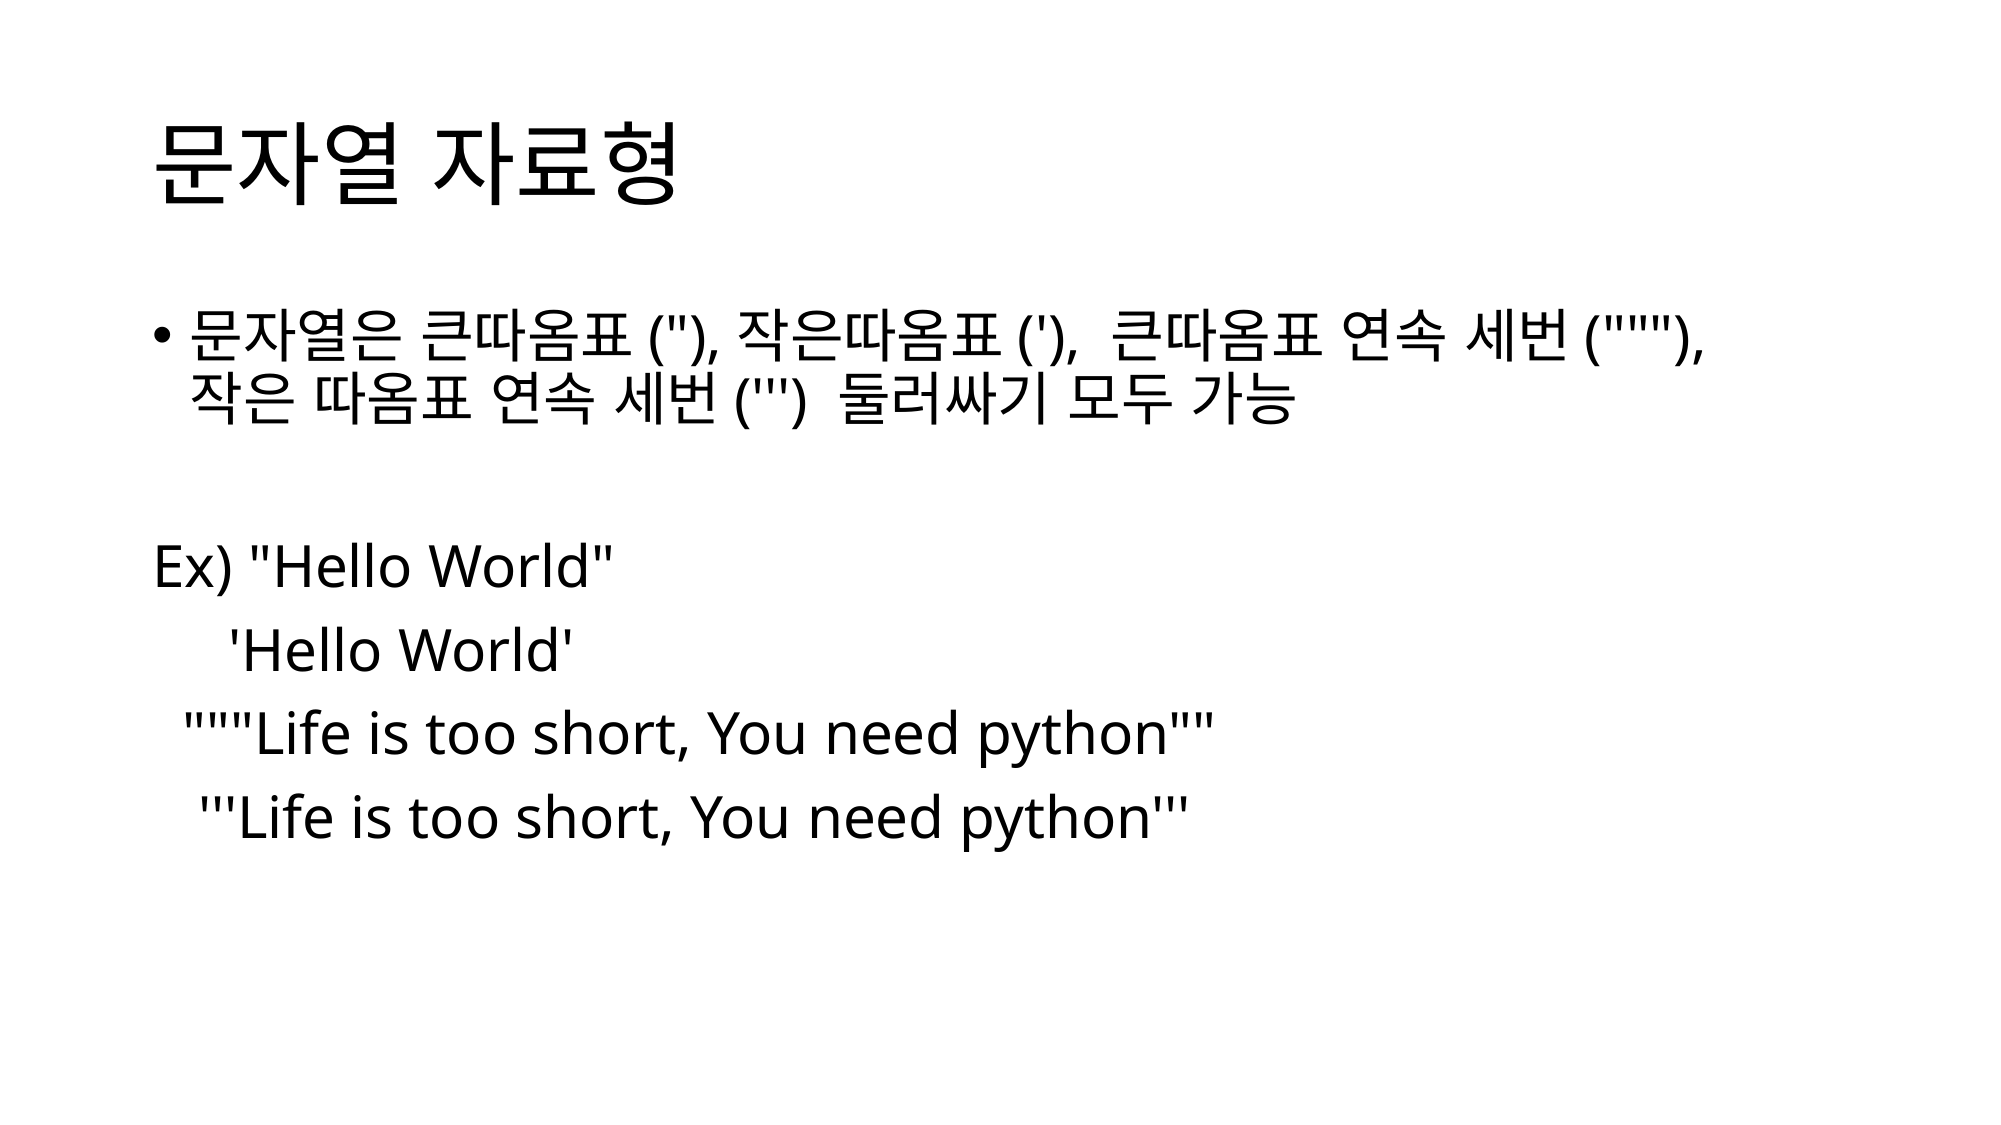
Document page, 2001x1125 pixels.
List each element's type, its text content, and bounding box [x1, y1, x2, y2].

title 문자열 자료형 [137, 59, 1863, 278]
list 문자열은 큰따옴표("),작은따옴표('), 큰따옴표 연속 세번("""), 작은 따옴표 연속 세번(''') 둘러싸기 모두 가능 Ex) "Hello World" 'Hello World' """Life is too short, You need python"" '''Life is too short, You need python''' [137, 299, 1863, 1014]
